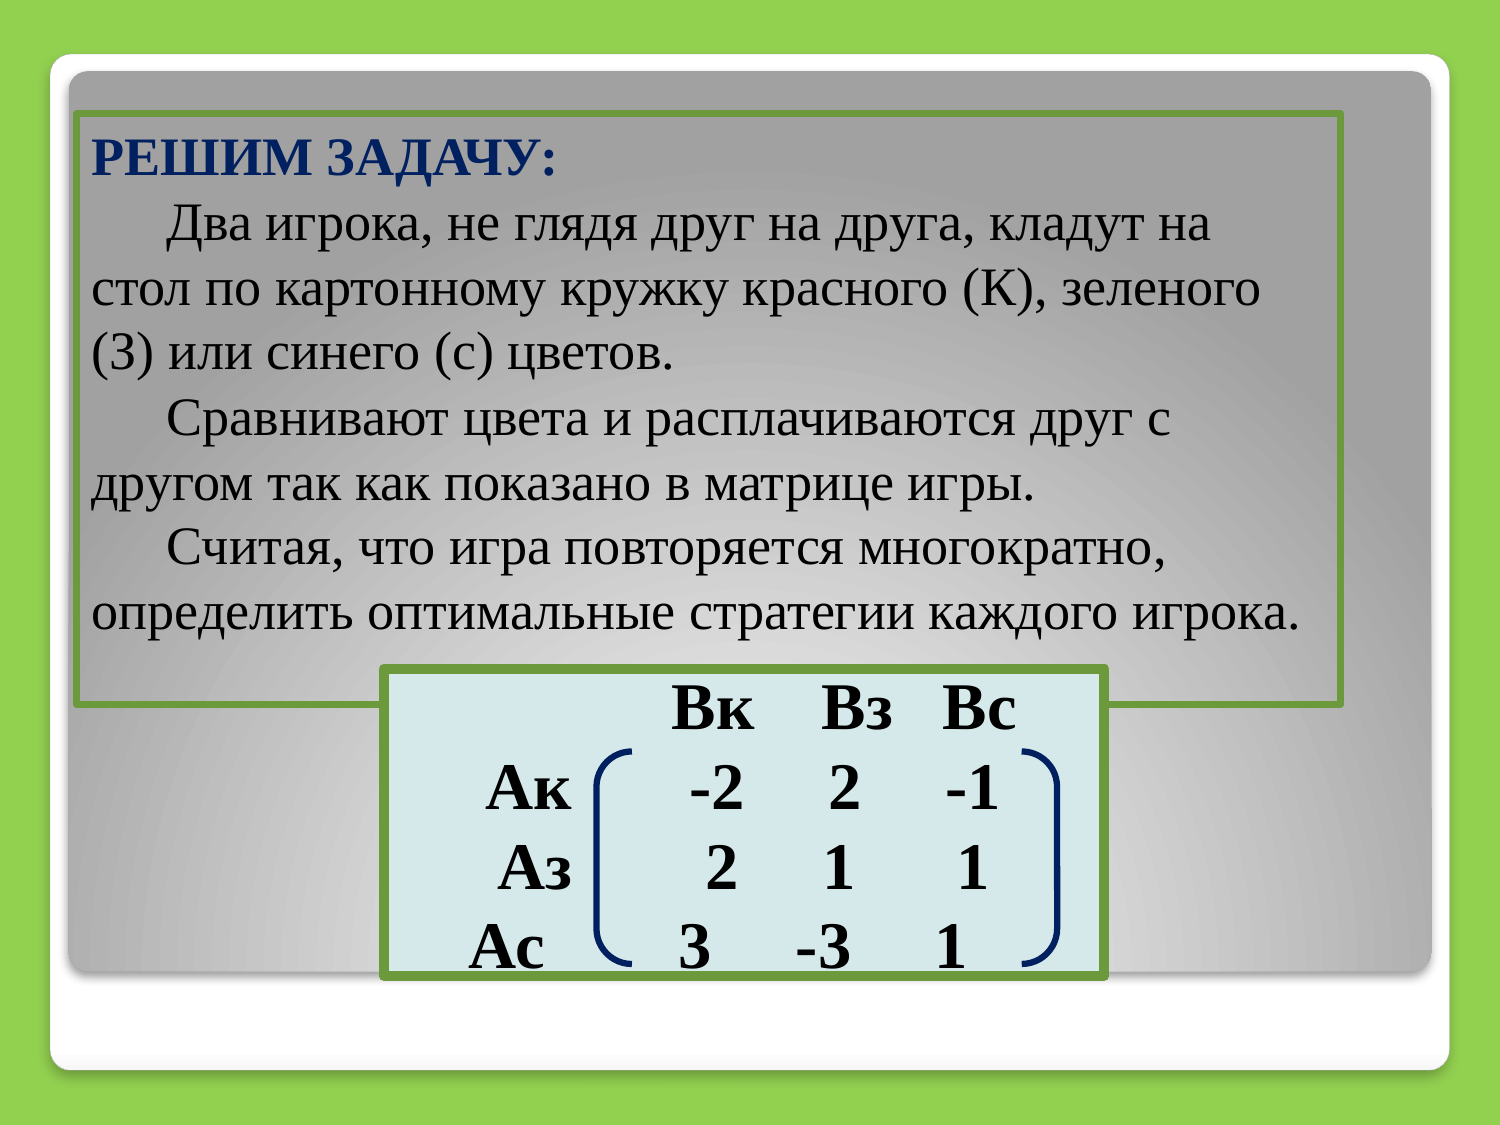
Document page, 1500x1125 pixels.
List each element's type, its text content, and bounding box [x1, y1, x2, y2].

text_box РЕШИМ ЗАДАЧУ: Два игрока, не глядя друг на друга, кладут на стол по картонному кружку красного (К), зеленого (З) или синего (с) цветов. Сравнивают цвета и расплачиваются друг с другом так как показано в матрице игры. Считая, что игра повторяется многократно, определить оптимальные стратегии каждого игрока. [73, 110, 1344, 708]
text_box Вк Вз Вс Ак -2 2 -1 Аз 2 1 1 Ас 3 -3 1 [380, 665, 1108, 979]
text_box [595, 750, 1058, 965]
